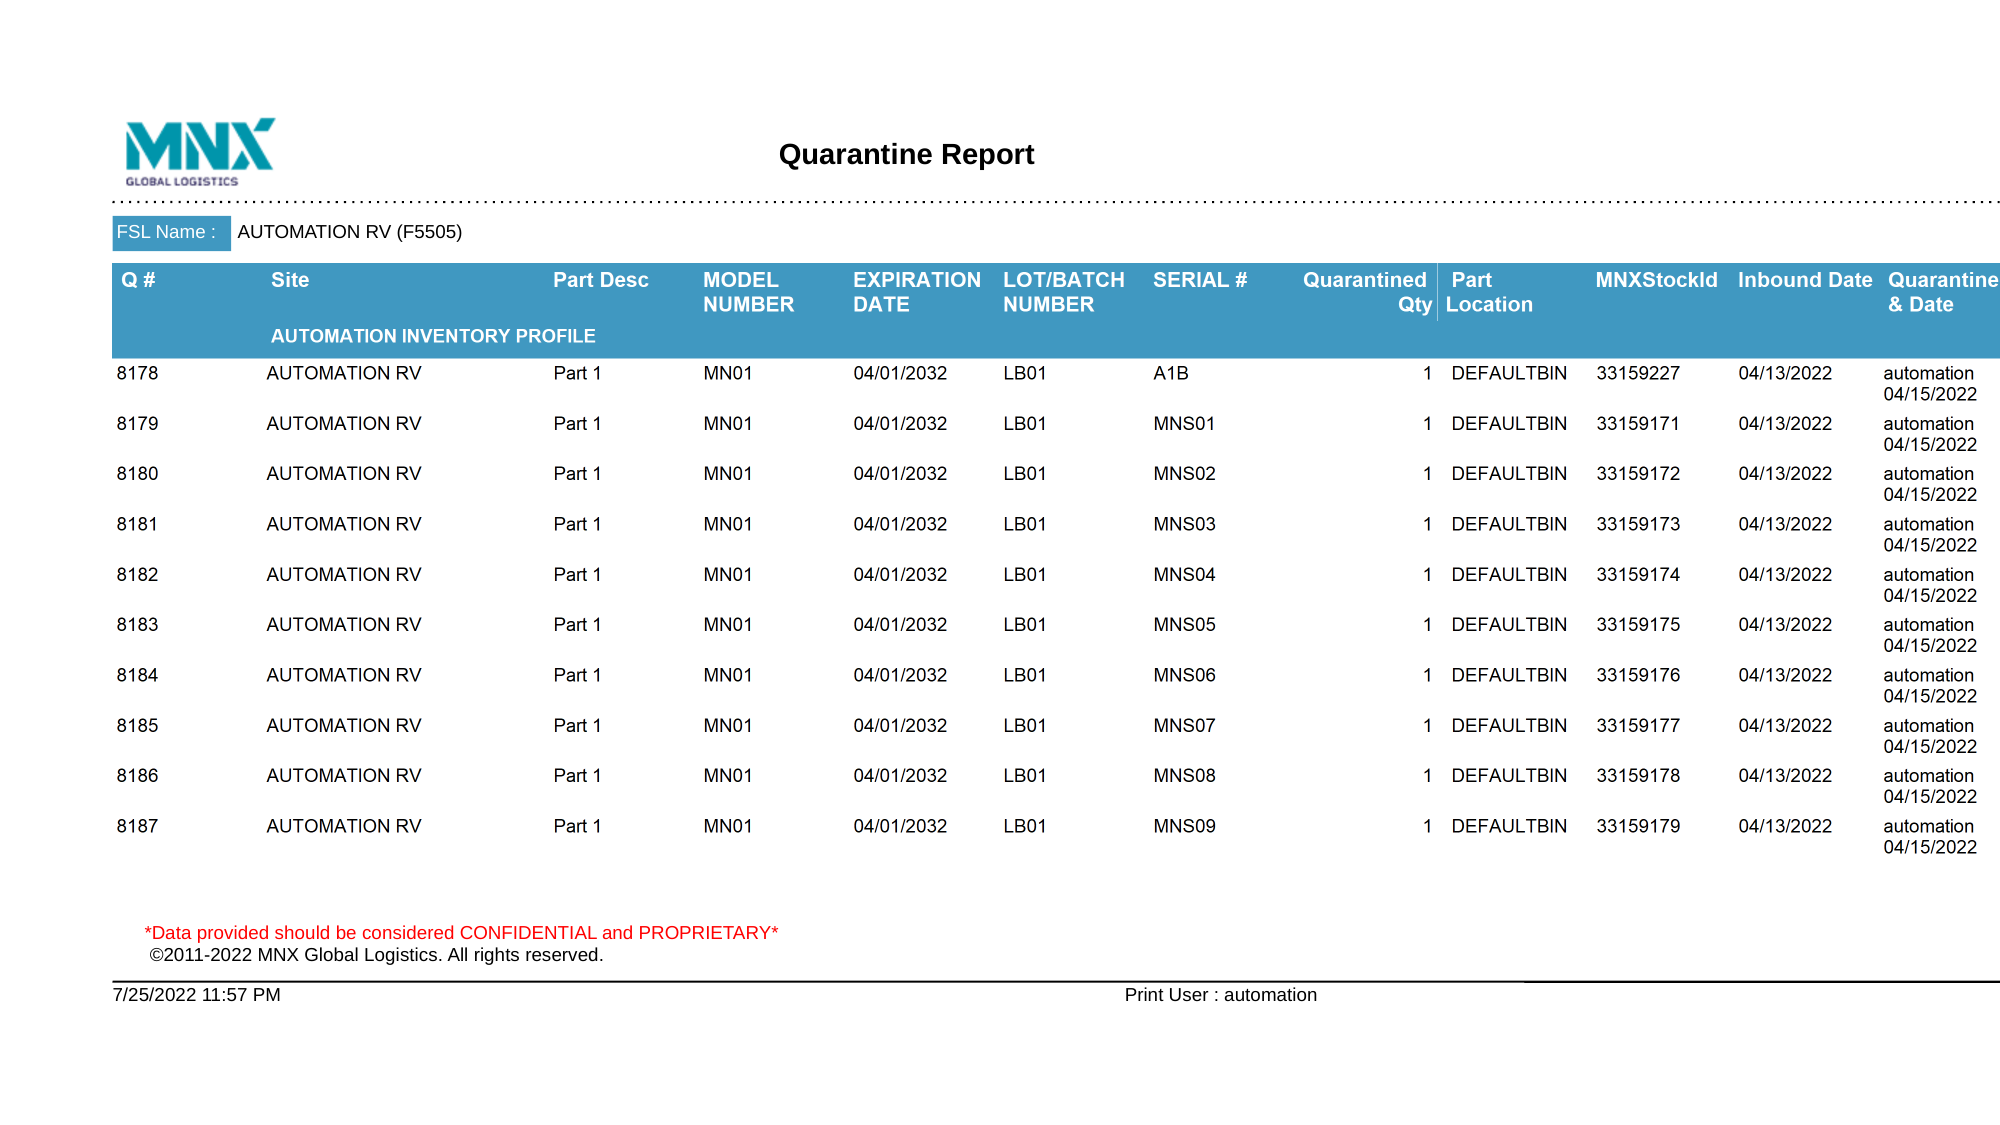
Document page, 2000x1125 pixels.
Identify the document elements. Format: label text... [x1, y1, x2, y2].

text_box ©2011-2022 MNX Global Logistics. All rights reserved. [144, 942, 1158, 964]
text_box *Data provided should be considered CONFIDENTIAL and PROPRIETARY* [144, 920, 1158, 942]
text_box 7/25/2022 11:57 PM [112, 983, 343, 1013]
text_box FSL Name : [112, 215, 232, 252]
text_box Quarantine Report [562, 131, 1252, 173]
picture [112, 115, 323, 188]
picture [112, 263, 2000, 862]
text_box AUTOMATION RV (F5505) [233, 215, 669, 252]
text_box Print User : automation [1055, 983, 1387, 1013]
